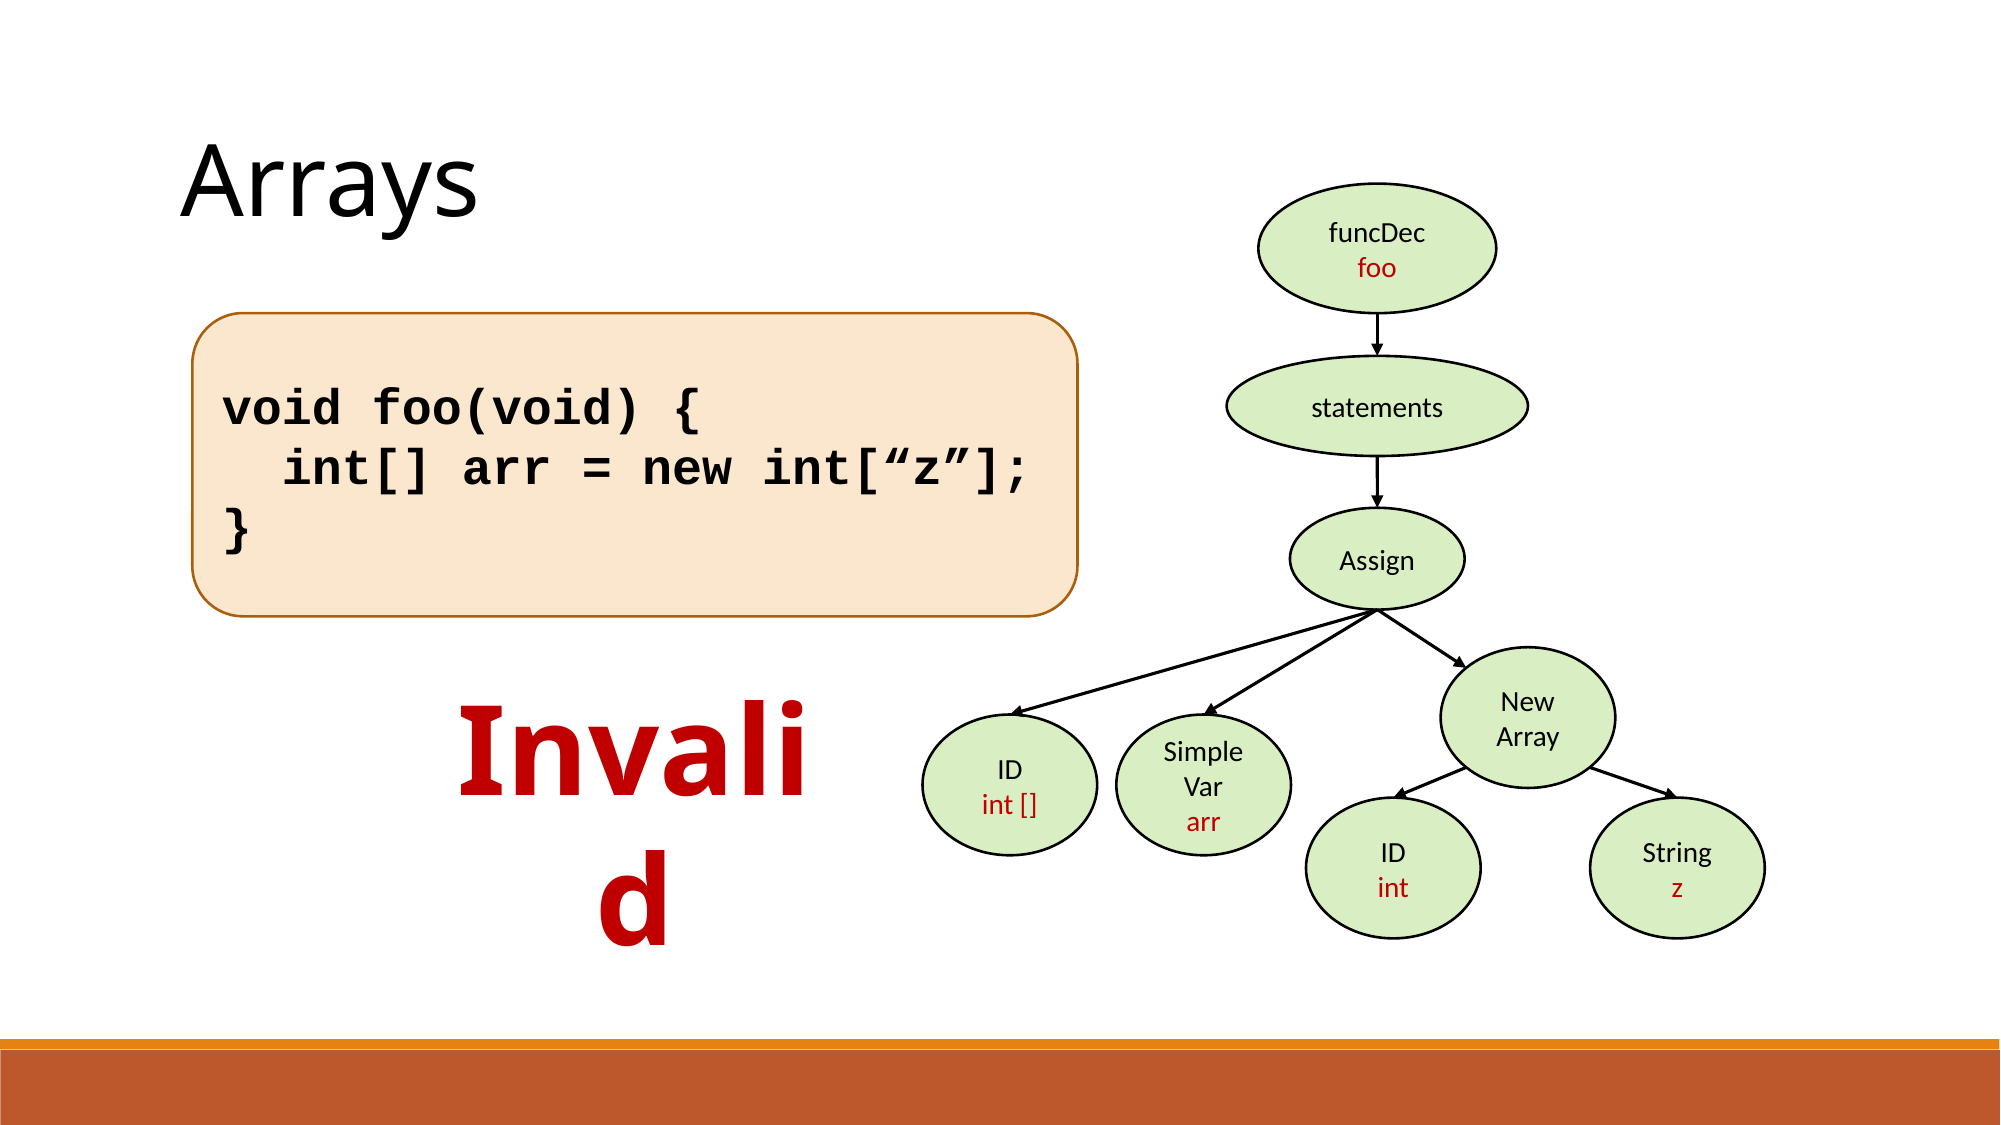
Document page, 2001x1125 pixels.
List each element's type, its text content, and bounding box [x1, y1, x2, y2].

text_box void foo(void) { int[] arr = new int[“z”]; } [190, 311, 1079, 618]
text_box statements [1225, 354, 1530, 458]
text_box Assign [1288, 506, 1466, 606]
text_box ID int [1304, 796, 1482, 940]
text_box Invalid [405, 663, 865, 978]
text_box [1589, 766, 1678, 799]
text_box Simple Var arr [1115, 722, 1293, 857]
text_box funcDec foo [1257, 182, 1498, 315]
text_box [1392, 766, 1467, 799]
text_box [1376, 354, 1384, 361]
text_box ID int [] [921, 713, 1099, 857]
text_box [1009, 609, 1378, 716]
text_box New Array [1439, 645, 1617, 790]
text_box Arrays [165, 109, 1829, 245]
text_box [1386, 609, 1467, 669]
text_box String z [1588, 796, 1767, 940]
